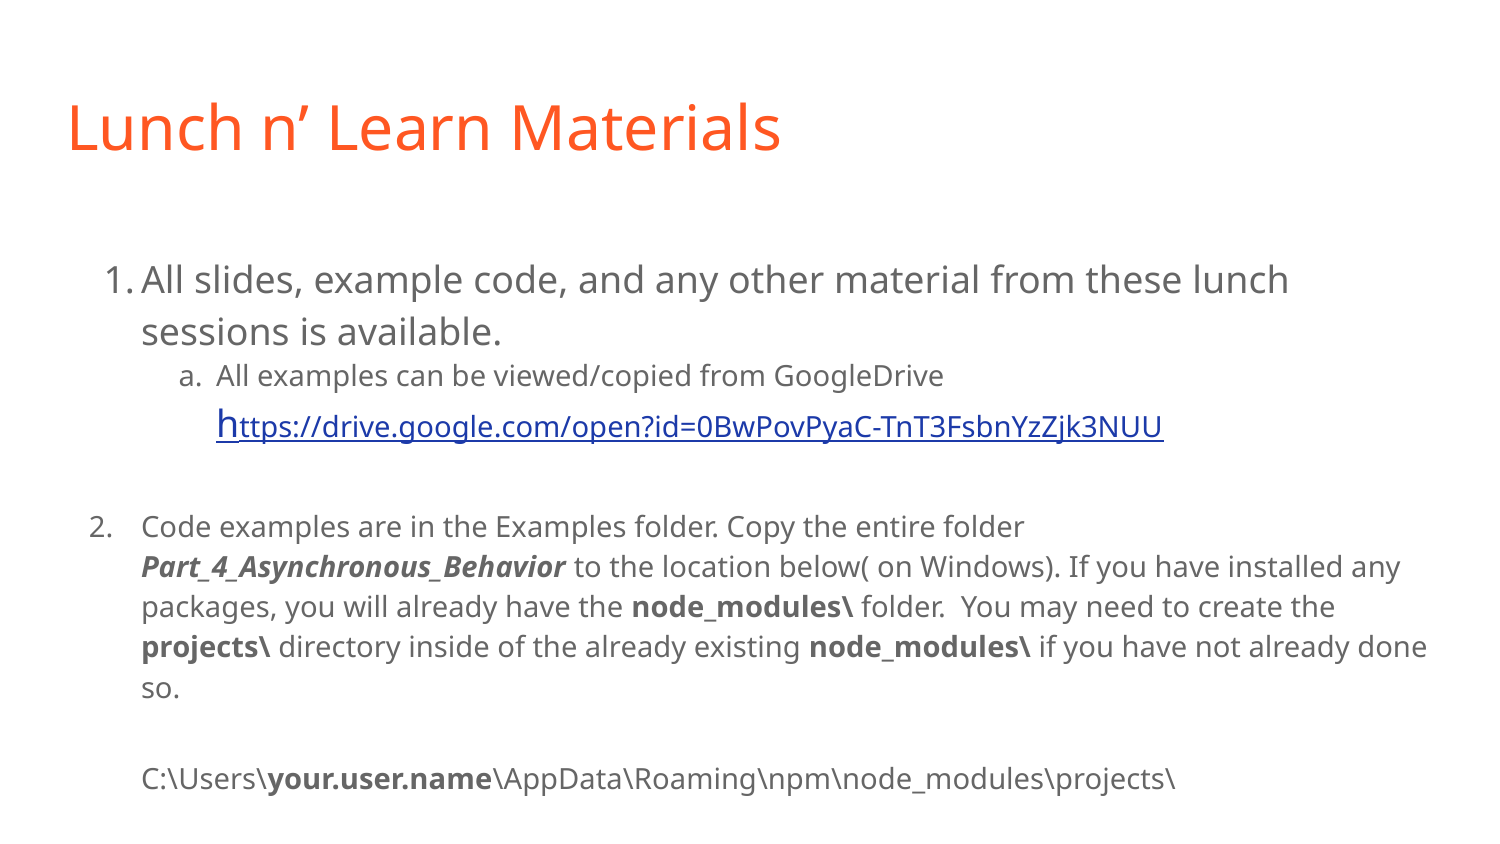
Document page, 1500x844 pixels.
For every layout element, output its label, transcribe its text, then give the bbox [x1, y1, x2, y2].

title Lunch n’ Learn Materials [51, 72, 1449, 167]
list All slides, example code, and any other material from these lunch sessions is available. All examples can be viewed/copied from GoogleDrive https://drive.google.com/open?id=0BwPovPyaC-TnT3FsbnYzZjk3NUU Code examples are in the Examples folder. Copy the entire folder Part_4_Asynchronous_Behavior to the location below( on Windows). If you have installed any packages, you will already have the node_modules\ folder. You may need to create the projects\ directory inside of the already existing node_modules\ if you have not already done so. C:\Users\your.user.name\AppData\Roaming\npm\node_modules\projects\ [51, 189, 1449, 750]
